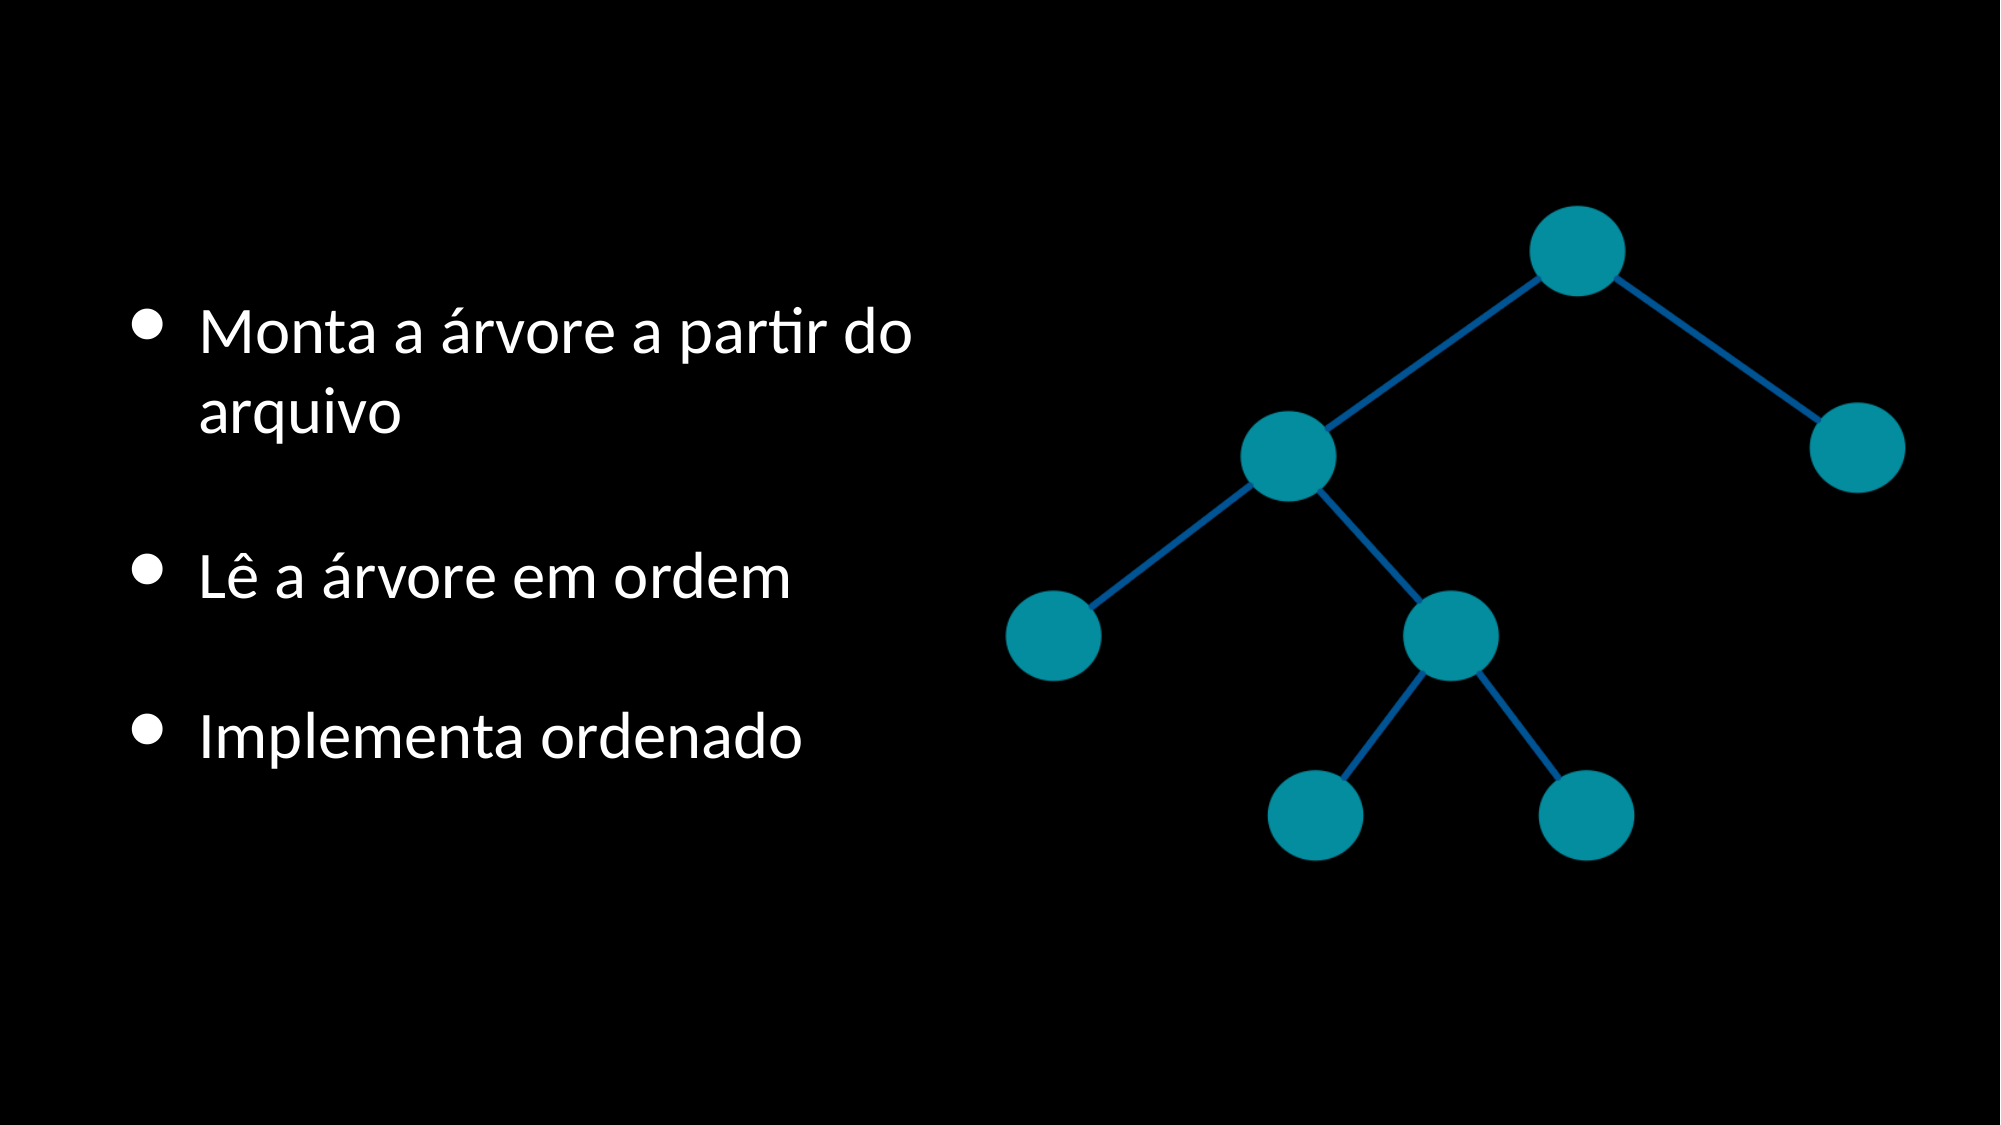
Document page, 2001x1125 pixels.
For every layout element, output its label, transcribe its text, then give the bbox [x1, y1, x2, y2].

text_box Monta a árvore a partir do arquivo Lê a árvore em ordem Implementa ordenado [108, 279, 969, 780]
picture [974, 172, 1938, 893]
